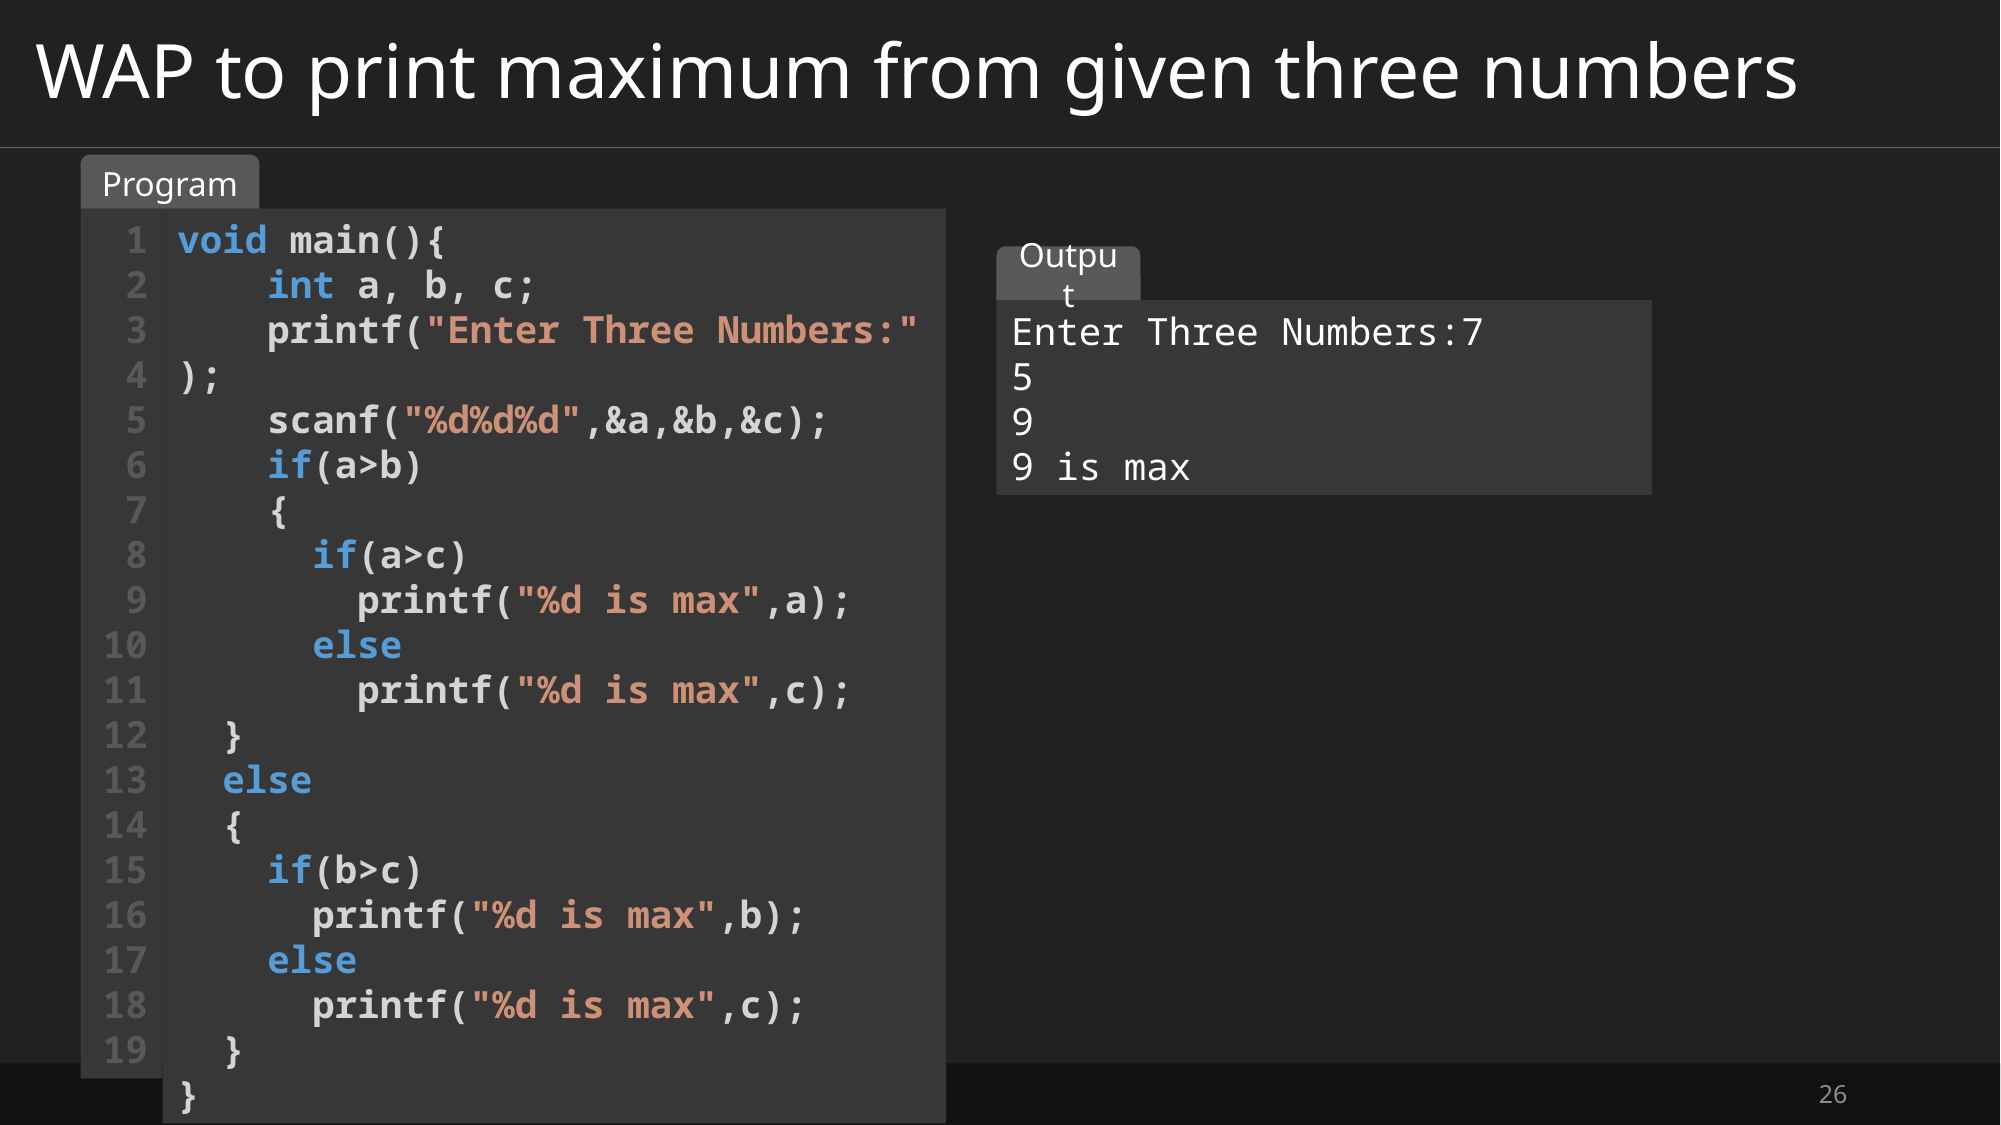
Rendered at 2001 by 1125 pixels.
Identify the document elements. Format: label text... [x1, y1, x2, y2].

title WAP to print maximum from given three numbers [0, 0, 2000, 148]
text_box void main(){ int a, b, c; printf("Enter Three Numbers:"); scanf("%d%d%d",&a,&b,&c); if(a>b) { if(a>c) printf("%d is max",a); else printf("%d is max",c); } else { if(b>c) printf("%d is max",b); else printf("%d is max",c); } } [162, 208, 947, 1124]
text_box Enter Three Numbers:7 5 9 9 is max [996, 300, 1653, 495]
text_box Program [79, 153, 261, 210]
text_box 1 2 3 4 5 6 7 8 9 10 11 12 13 14 15 16 17 18 19 [80, 210, 163, 1079]
text_box Output [995, 245, 1142, 302]
